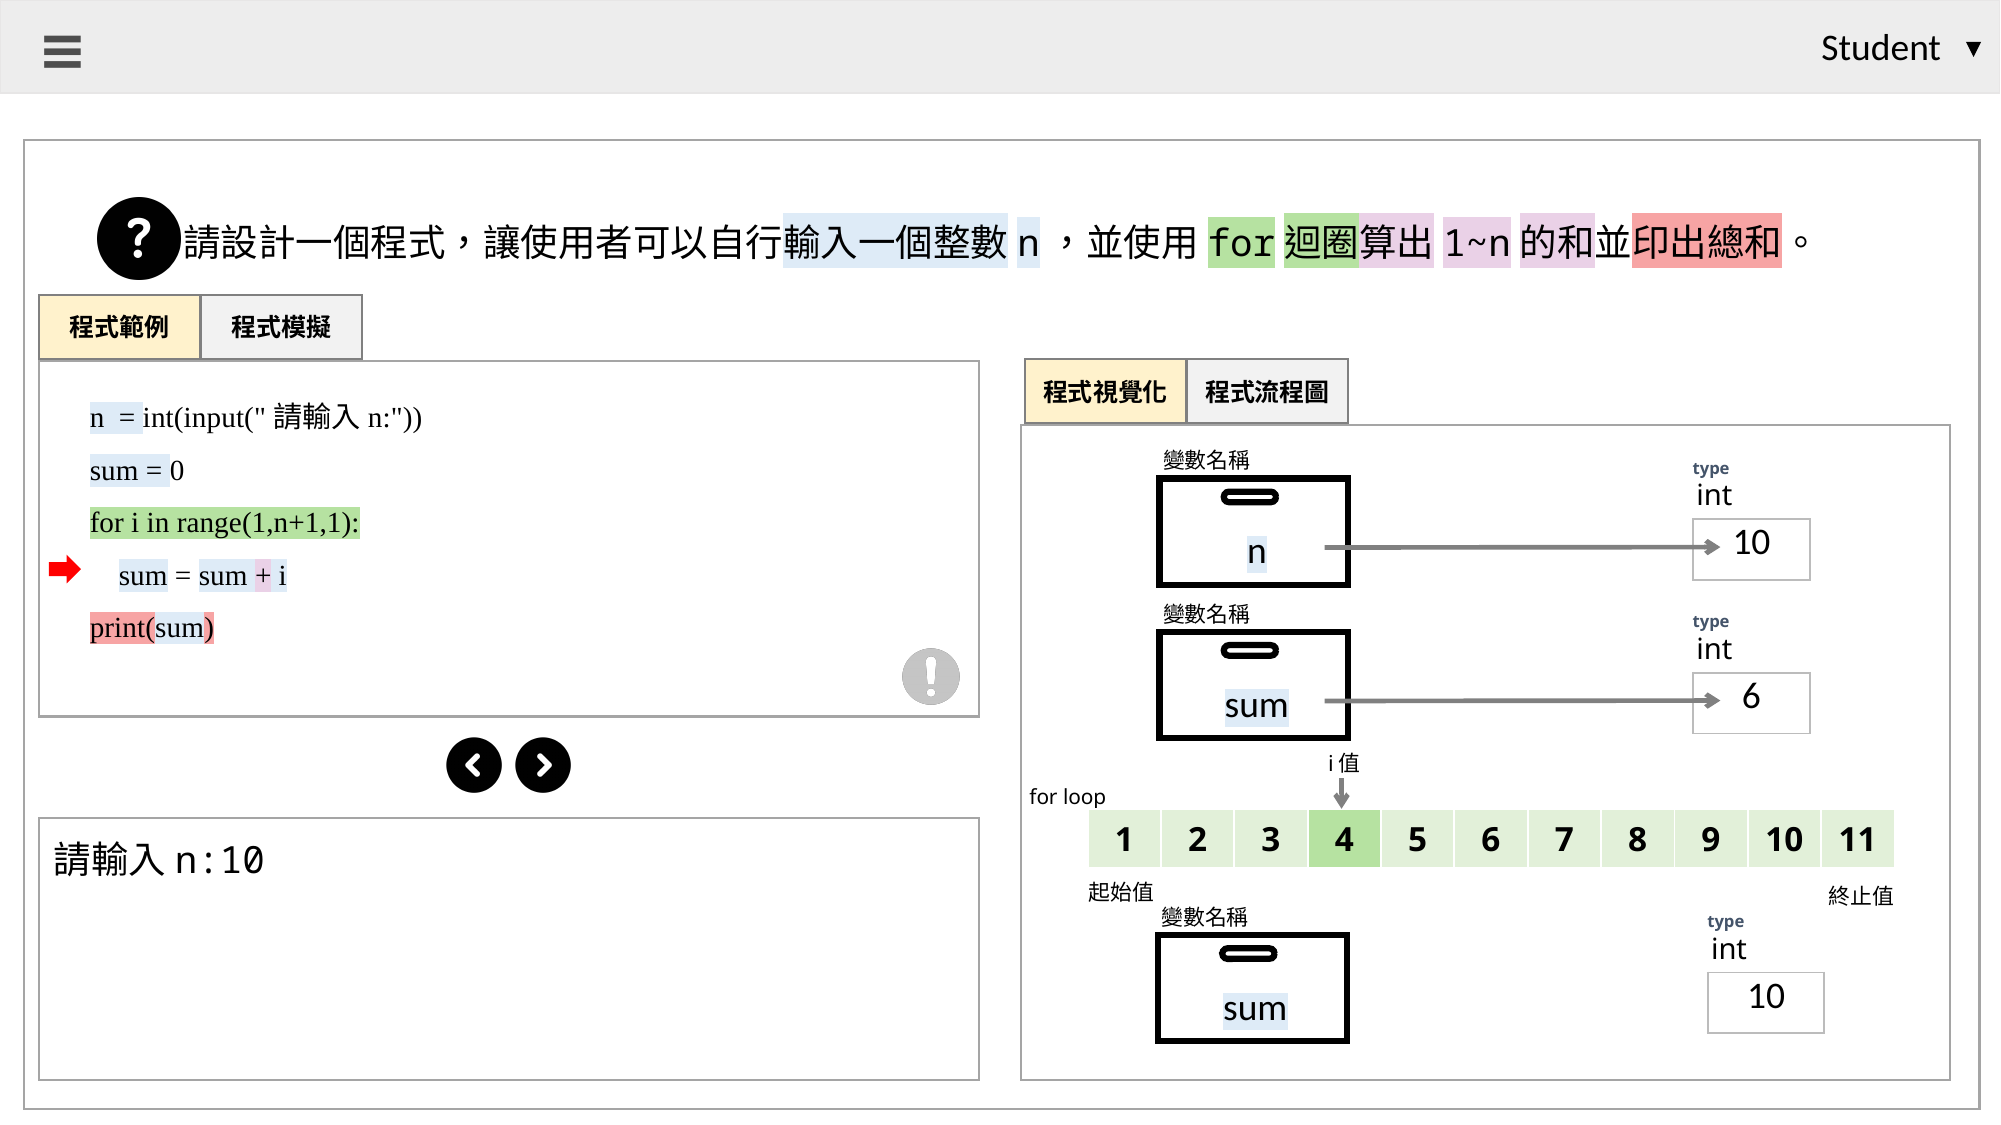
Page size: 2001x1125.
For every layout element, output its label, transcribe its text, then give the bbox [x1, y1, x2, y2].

text_box 變數名稱 [1147, 895, 1405, 937]
table_header 2 [1162, 810, 1233, 867]
text_box 請輸入n:10 [38, 817, 980, 1081]
table_header 1 [1089, 810, 1160, 867]
text_box 變數名稱 [1148, 439, 1407, 481]
picture [439, 730, 578, 800]
text_box for loop [1014, 776, 1167, 817]
text_box [0, 0, 2000, 94]
picture [97, 197, 181, 280]
text_box n = int(input("請輸入n:")) sum = 0 for i in range(1,n+1,1): sum = sum + i print(sum) [38, 360, 980, 718]
text_box 變數名稱 [1148, 592, 1407, 634]
text_box Student [1806, 16, 1981, 76]
table_header 7 [1529, 810, 1600, 867]
text_box 程式範例 [38, 294, 199, 360]
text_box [1159, 478, 1349, 585]
text_box 終止值 [1813, 875, 1921, 917]
text_box 請設計一個程式，讓使用者可以自行輸入一個整數n，並使用for迴圈算出1~n的和並印出總和。 [23, 139, 1981, 1110]
table_header 10 [1709, 973, 1823, 1032]
text_box ≡ [23, 5, 98, 90]
table_header 11 [1822, 810, 1894, 867]
text_box i值 [1313, 742, 1382, 784]
table_header 6 [1455, 810, 1527, 867]
text_box [1965, 41, 1982, 57]
table_header 10 [1694, 520, 1809, 579]
text_box [1020, 424, 1951, 1081]
text_box [48, 554, 81, 584]
table_header 8 [1602, 810, 1674, 867]
table_header 6 [1694, 674, 1809, 733]
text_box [1677, 450, 1770, 520]
table_header 10 [1749, 810, 1820, 867]
table_header 9 [1675, 810, 1747, 867]
table_header 5 [1382, 810, 1453, 867]
text_box 起始值 [1073, 870, 1181, 912]
text_box 程式流程圖 [1185, 358, 1349, 424]
text_box 程式視覺化 [1024, 358, 1185, 424]
text_box [1594, 451, 1916, 584]
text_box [1692, 903, 1785, 974]
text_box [1677, 603, 1770, 674]
table_header 4 [1309, 810, 1380, 867]
picture [899, 645, 963, 708]
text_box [1159, 631, 1349, 739]
text_box 程式模擬 [199, 294, 363, 360]
table_header 3 [1235, 810, 1307, 867]
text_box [1158, 935, 1347, 1042]
